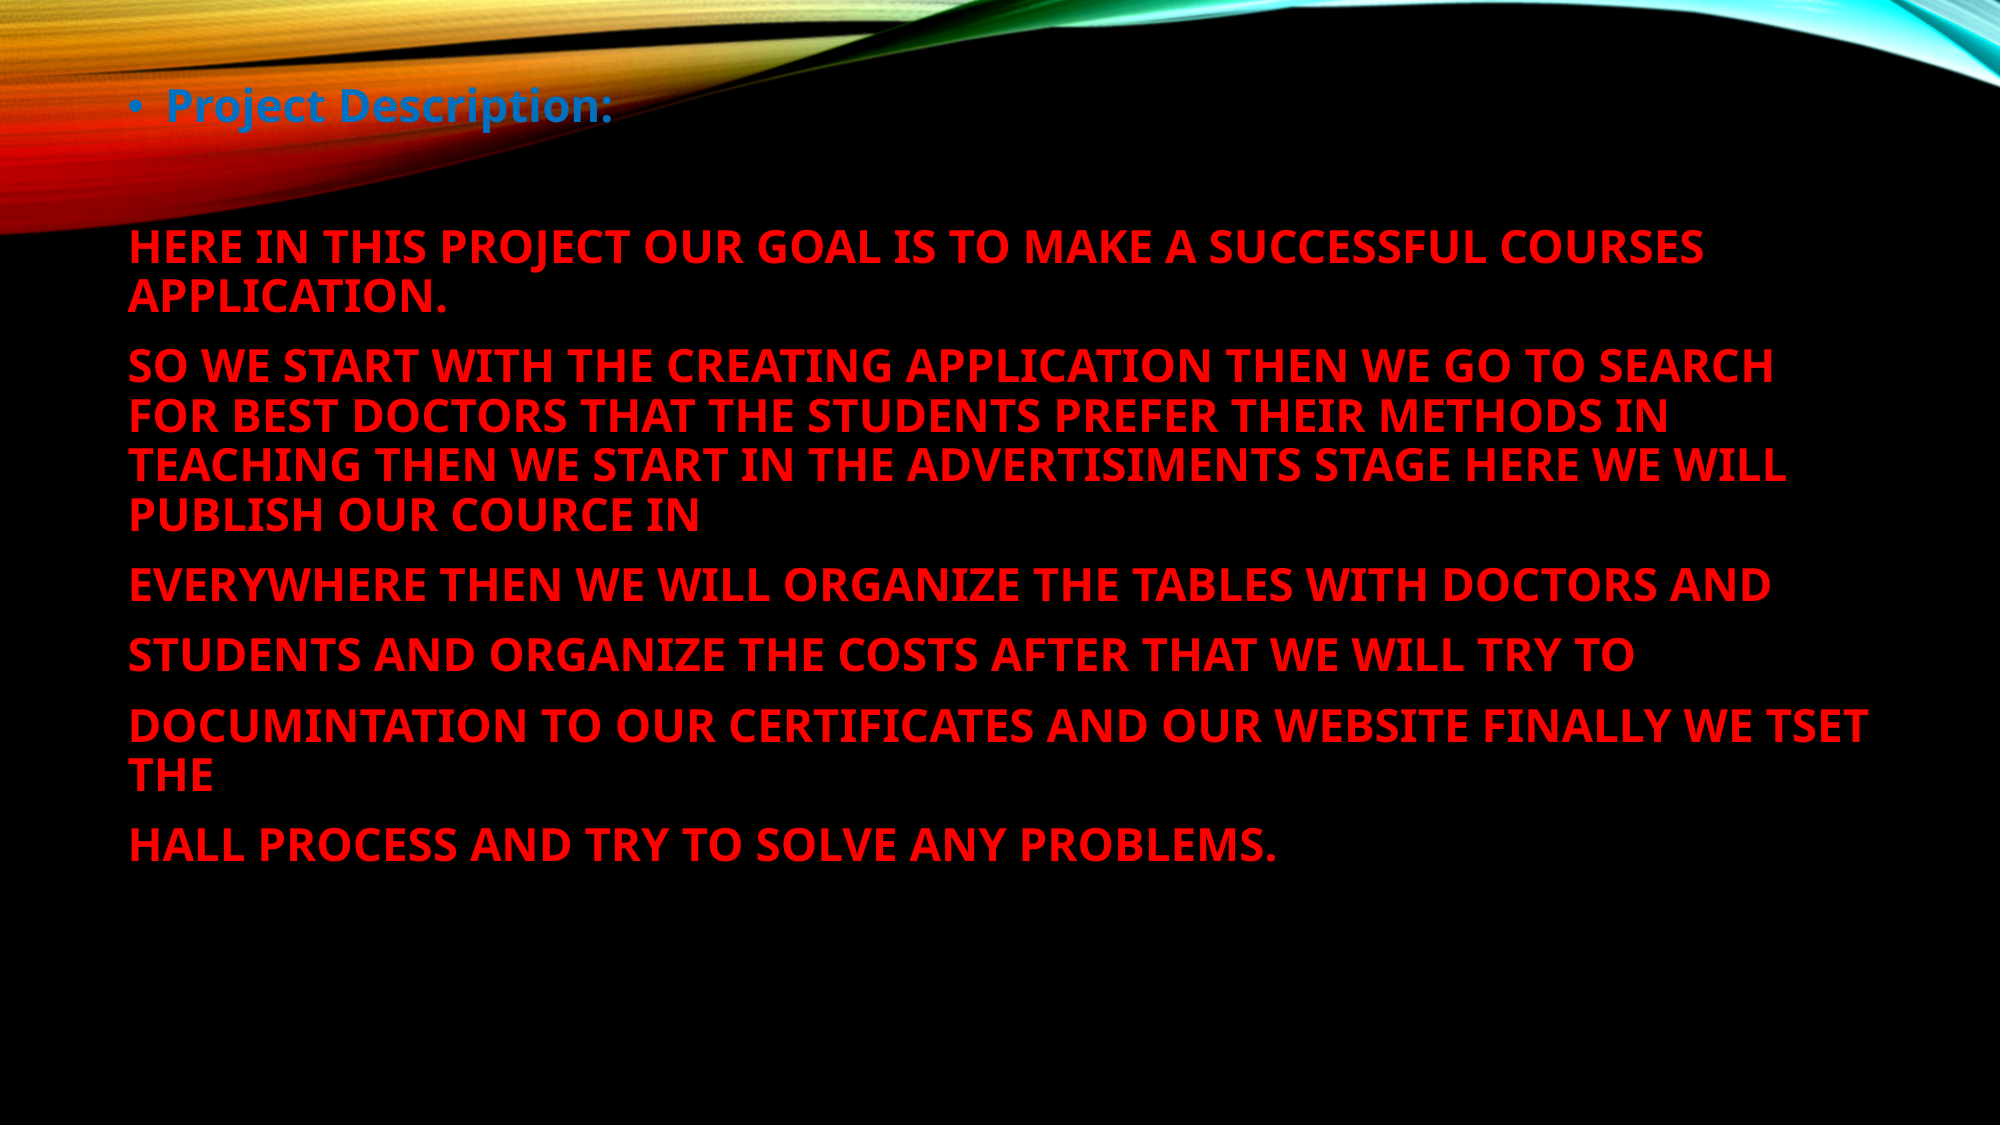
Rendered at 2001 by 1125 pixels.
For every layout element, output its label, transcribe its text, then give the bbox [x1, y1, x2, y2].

picture [0, 0, 2000, 237]
list Project Description: HERE IN THIS PROJECT OUR GOAL IS TO MAKE A SUCCESSFUL COURSES APPLICATION. SO WE START WITH THE CREATING APPLICATION THEN WE GO TO SEARCH FOR BEST DOCTORS THAT THE STUDENTS PREFER THEIR METHODS IN TEACHING THEN WE START IN THE ADVERTISIMENTS STAGE HERE WE WILL PUBLISH OUR COURCE IN EVERYWHERE THEN WE WILL ORGANIZE THE TABLES WITH DOCTORS AND STUDENTS AND ORGANIZE THE COSTS AFTER THAT WE WILL TRY TO DOCUMINTATION TO OUR CERTIFICATES AND OUR WEBSITE FINALLY WE TSET THE HALL PROCESS AND TRY TO SOLVE ANY PROBLEMS. [112, 75, 1888, 1021]
